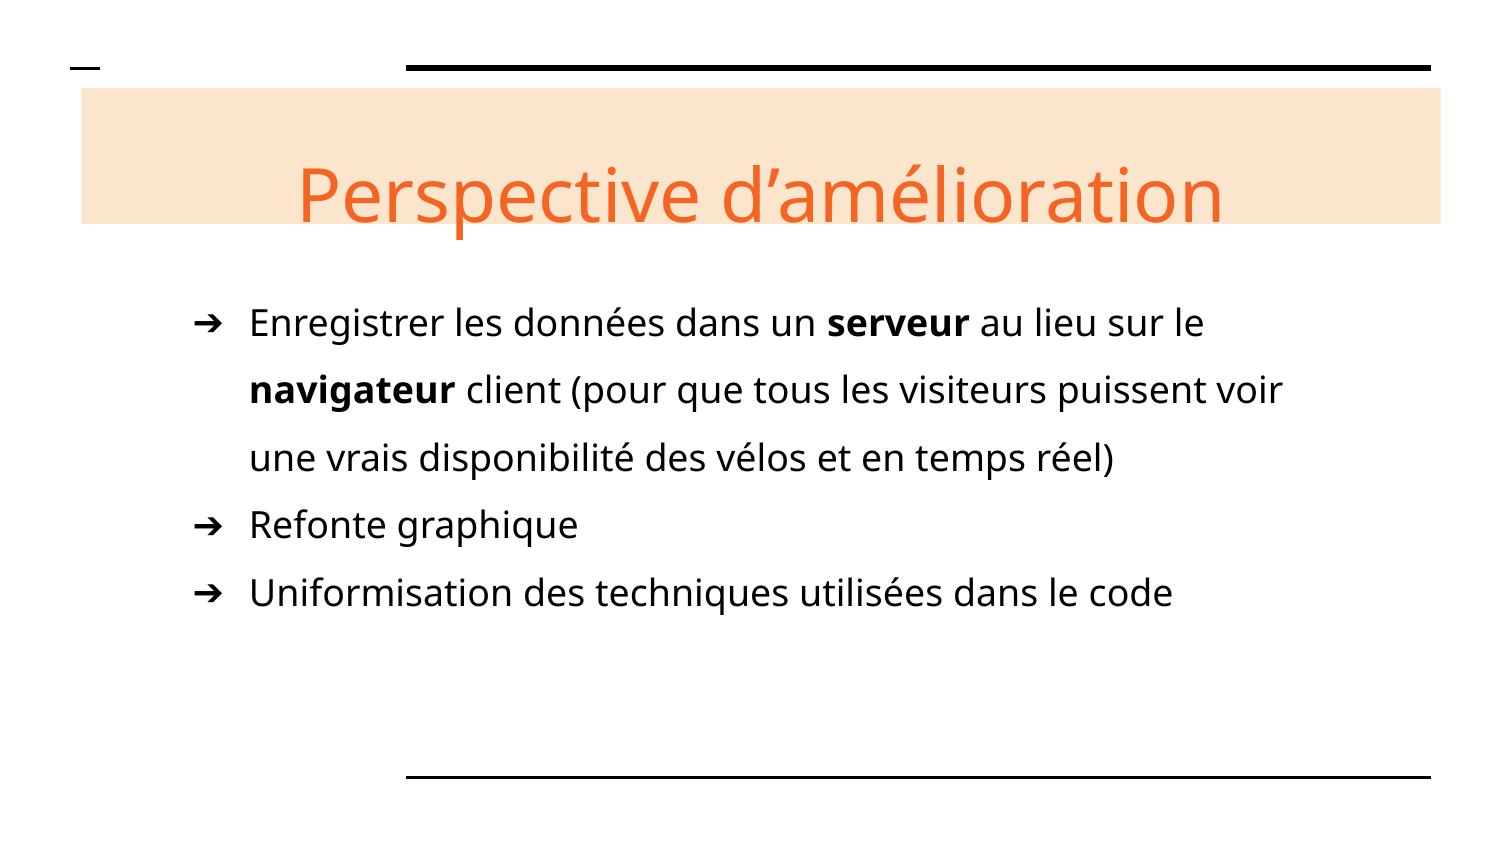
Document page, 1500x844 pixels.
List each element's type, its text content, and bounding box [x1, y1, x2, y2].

text_box Enregistrer les données dans un serveur au lieu sur le navigateur client (pour que tous les visiteurs puissent voir une vrais disponibilité des vélos et en temps réel) Refonte graphique Uniformisation des techniques utilisées dans le code [159, 261, 1363, 751]
title Perspective d’amélioration [81, 87, 1441, 224]
